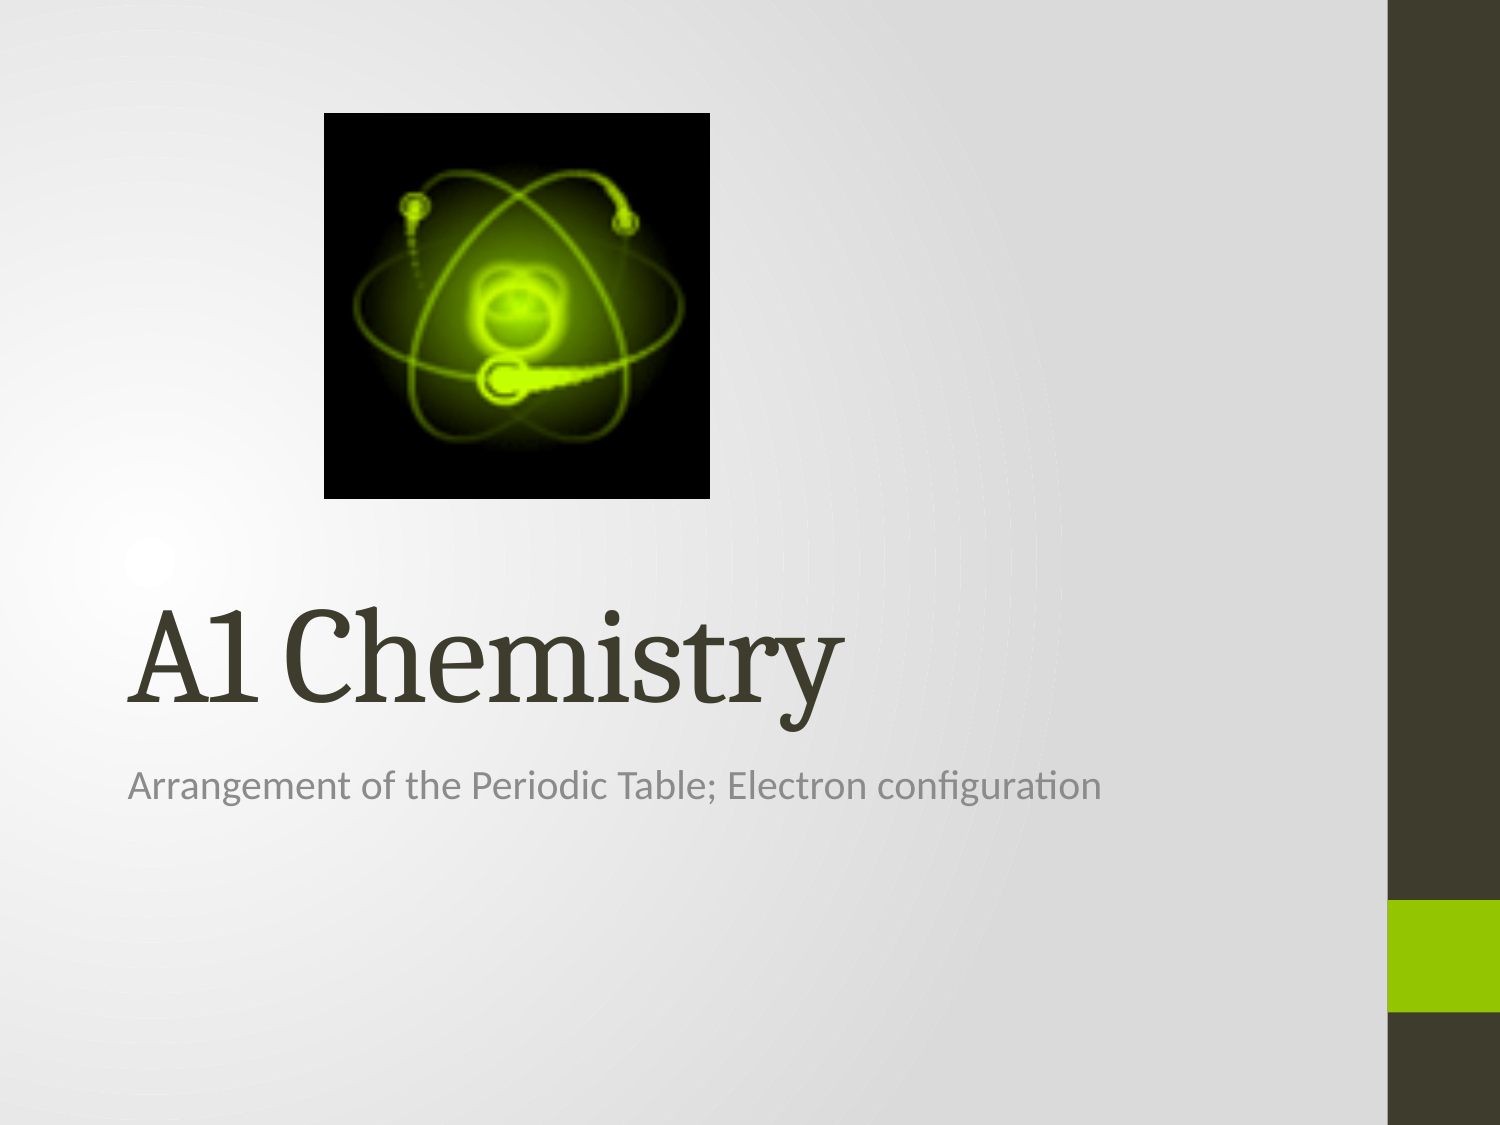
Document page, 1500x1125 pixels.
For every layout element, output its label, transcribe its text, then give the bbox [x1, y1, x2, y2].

title A1 Chemistry [112, 312, 1350, 738]
picture [324, 113, 711, 500]
subtitle Arrangement of the Periodic Table; Electron configuration [112, 750, 1173, 925]
